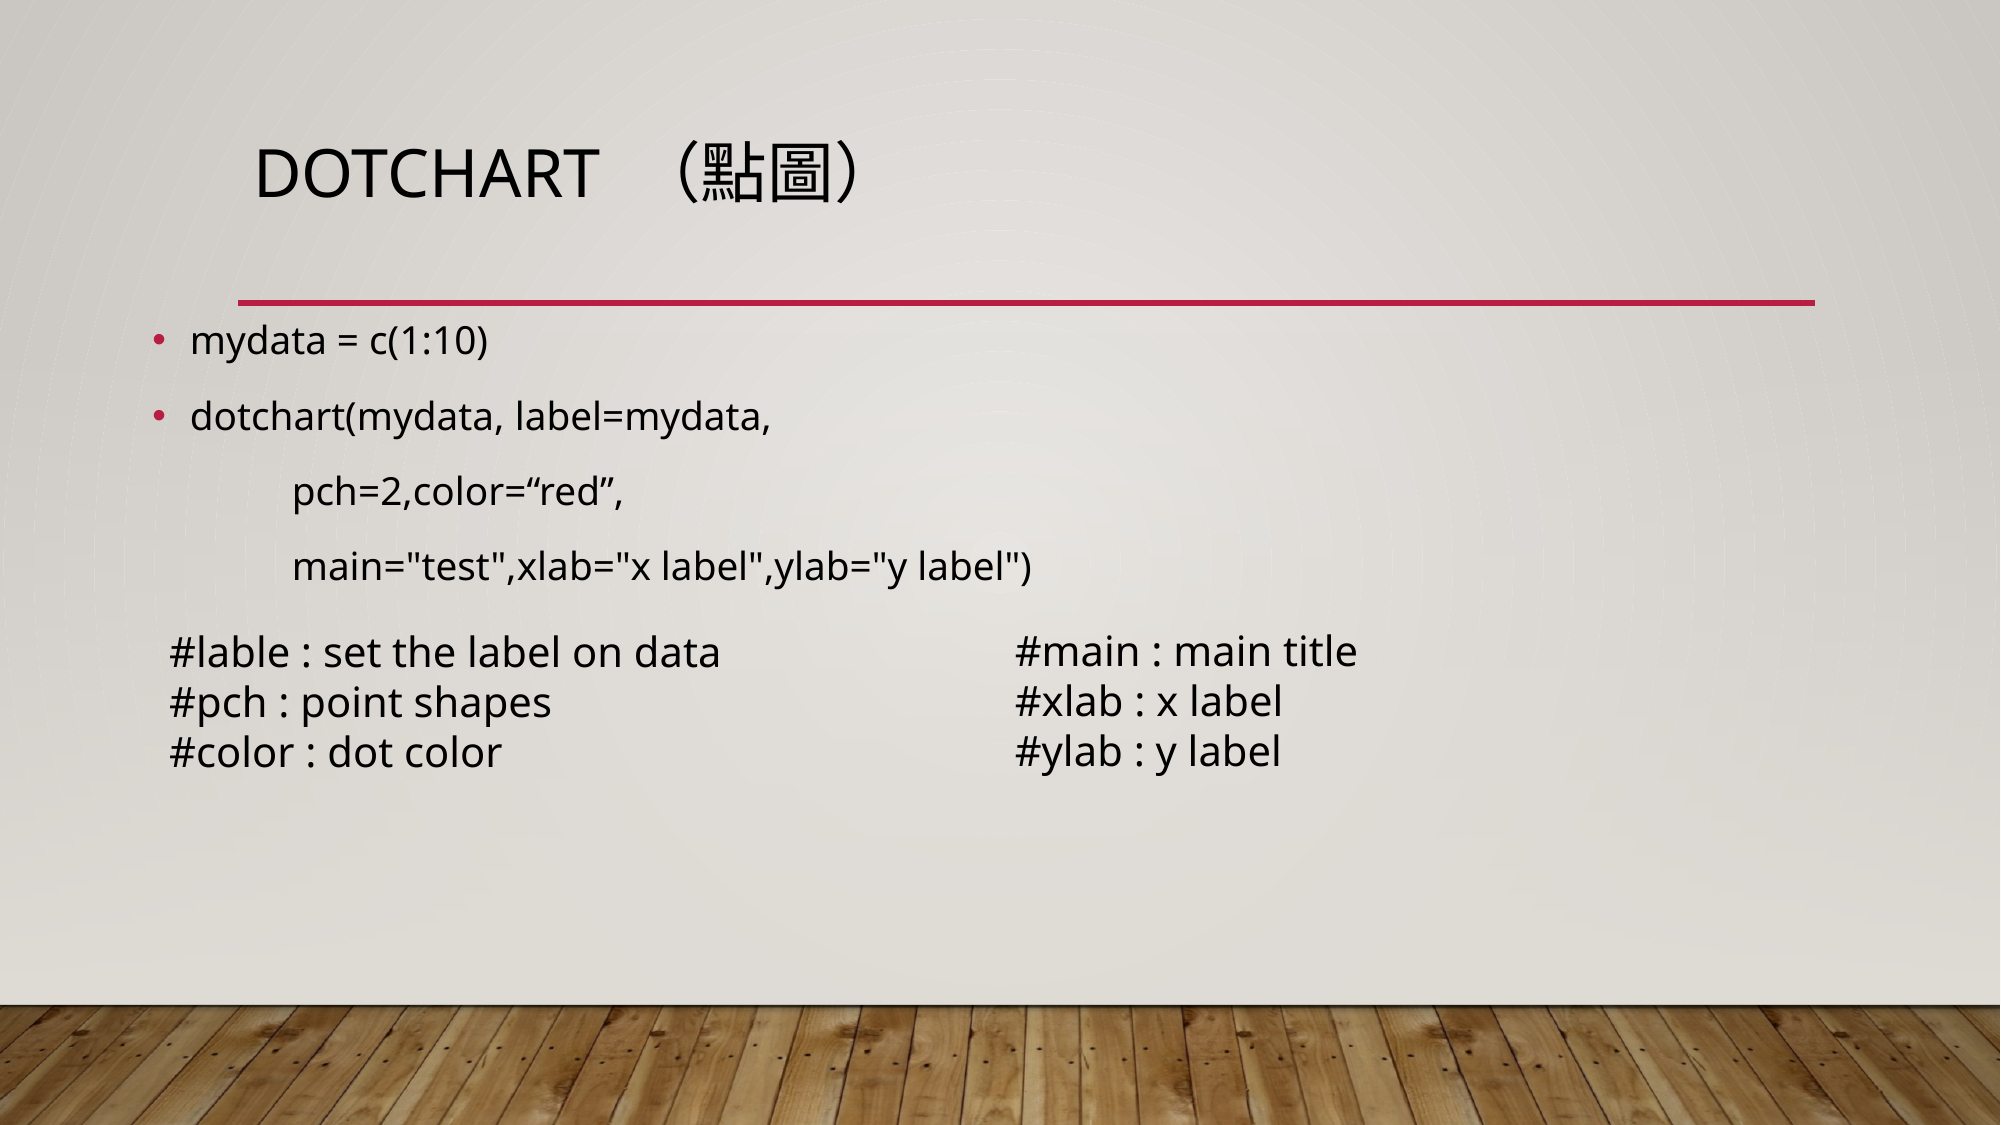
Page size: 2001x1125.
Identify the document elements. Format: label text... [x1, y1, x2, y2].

text_box #lable : set the label on data #pch : point shapes #color : dot color [154, 618, 865, 784]
title dotchart （點圖） [238, 131, 1814, 299]
text_box #main : main title #xlab : x label #ylab : y label [999, 617, 1711, 783]
list mydata = c(1:10) dotchart(mydata, label=mydata, pch=2,color=“red”, main="test",xlab="x label",ylab="y label") [137, 299, 1863, 597]
picture [0, 1005, 2000, 1125]
